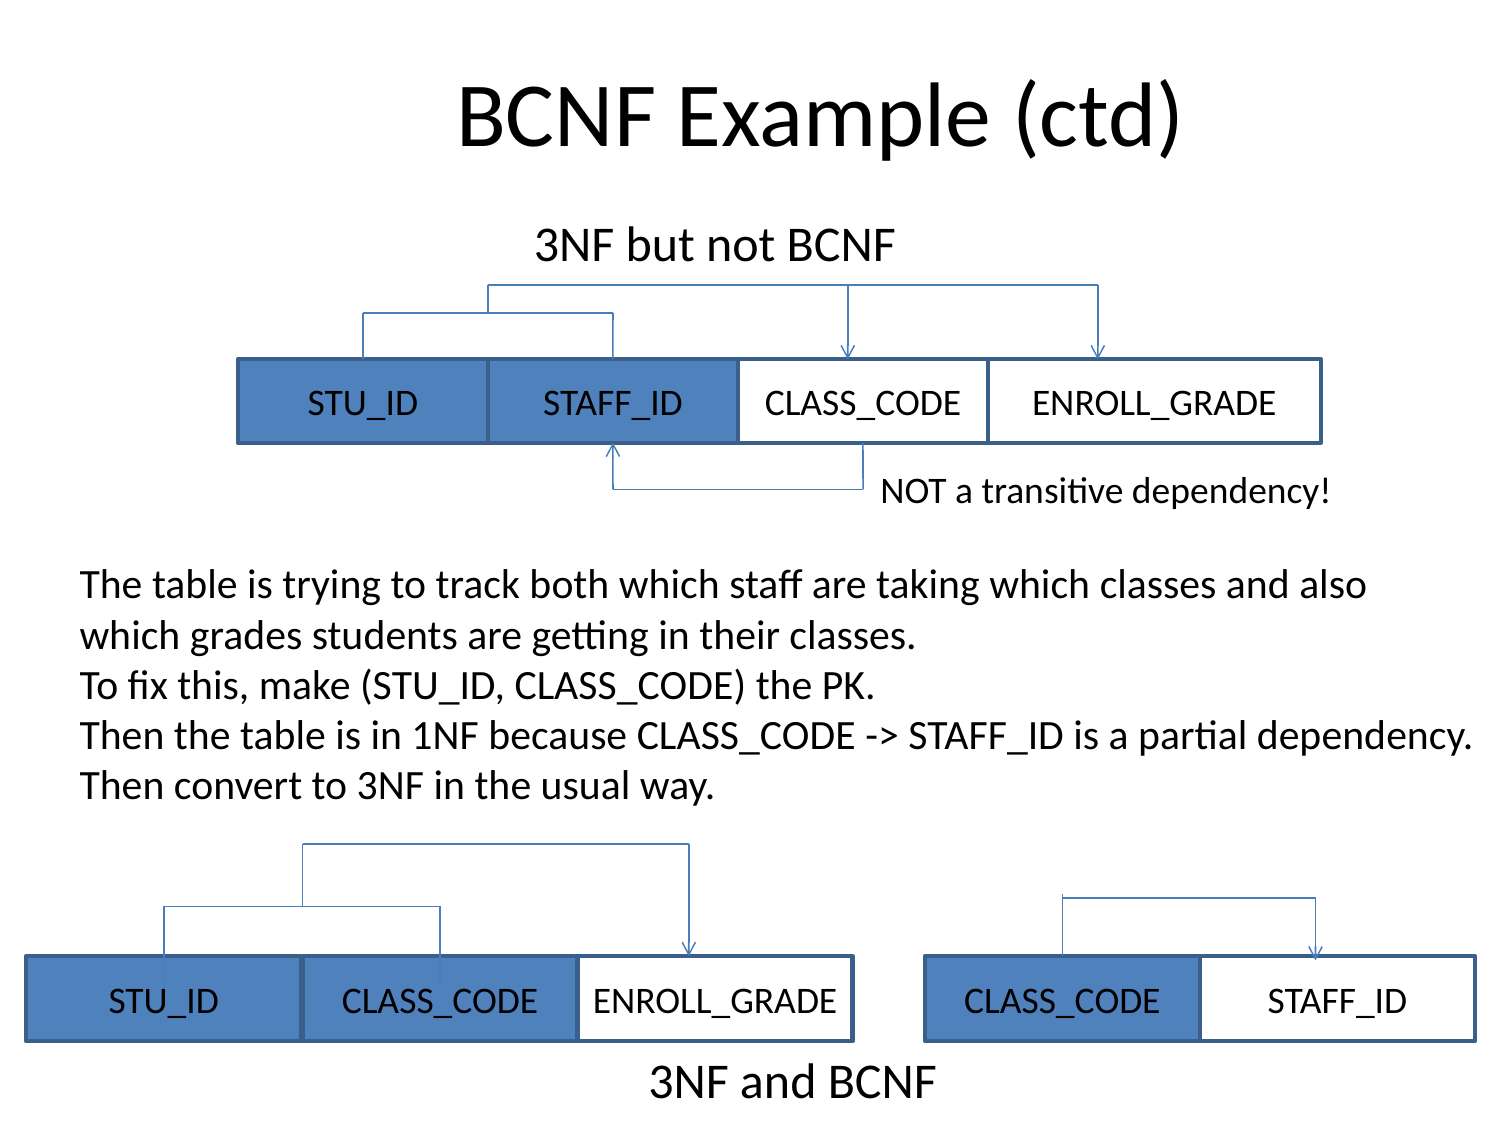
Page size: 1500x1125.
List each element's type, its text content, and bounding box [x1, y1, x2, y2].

text_box NOT a transitive dependency! [865, 458, 1348, 519]
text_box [924, 955, 1476, 1042]
text_box The table is trying to track both which staff are taking which classes and also which grades students are getting in their classes. To fix this, make (STU_ID, CLASS_CODE) the PK. Then the table is in 1NF because CLASS_CODE -> STAFF_ID is a partial dependency. Then convert to 3NF in the usual way. [64, 549, 1490, 815]
title BCNF Example (ctd) [145, 16, 1496, 204]
text_box 3NF and BCNF [633, 1041, 952, 1116]
text_box 3NF but not BCNF [519, 203, 911, 279]
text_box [25, 955, 853, 1042]
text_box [237, 284, 1322, 490]
